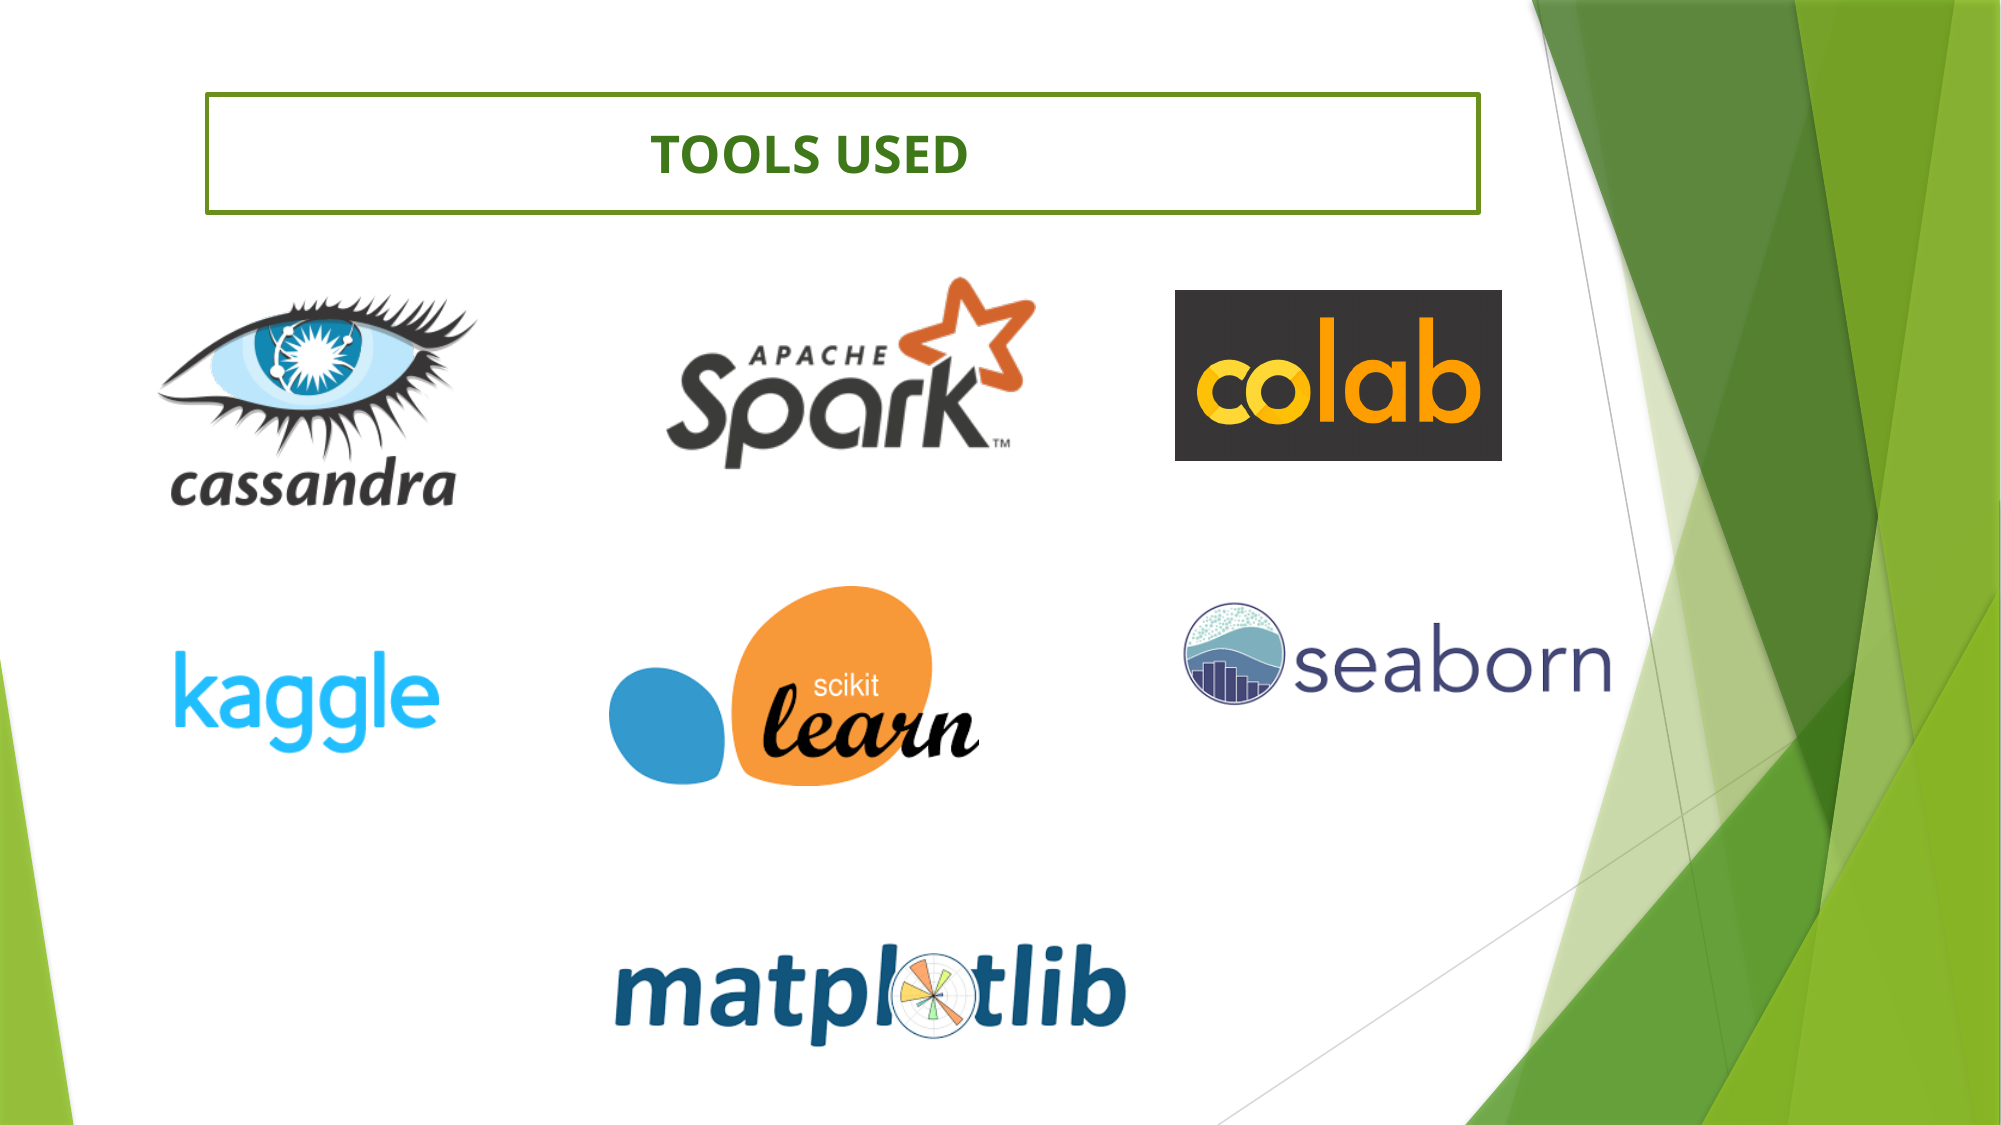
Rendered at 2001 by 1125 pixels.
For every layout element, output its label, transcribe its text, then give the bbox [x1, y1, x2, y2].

picture [609, 585, 979, 786]
picture [1175, 594, 1624, 723]
text_box TOOLS USED [635, 114, 1674, 192]
picture [666, 269, 1036, 508]
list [151, 287, 485, 512]
picture [1175, 290, 1502, 462]
text_box [205, 93, 1480, 214]
picture [173, 649, 462, 754]
picture [593, 925, 1156, 1061]
